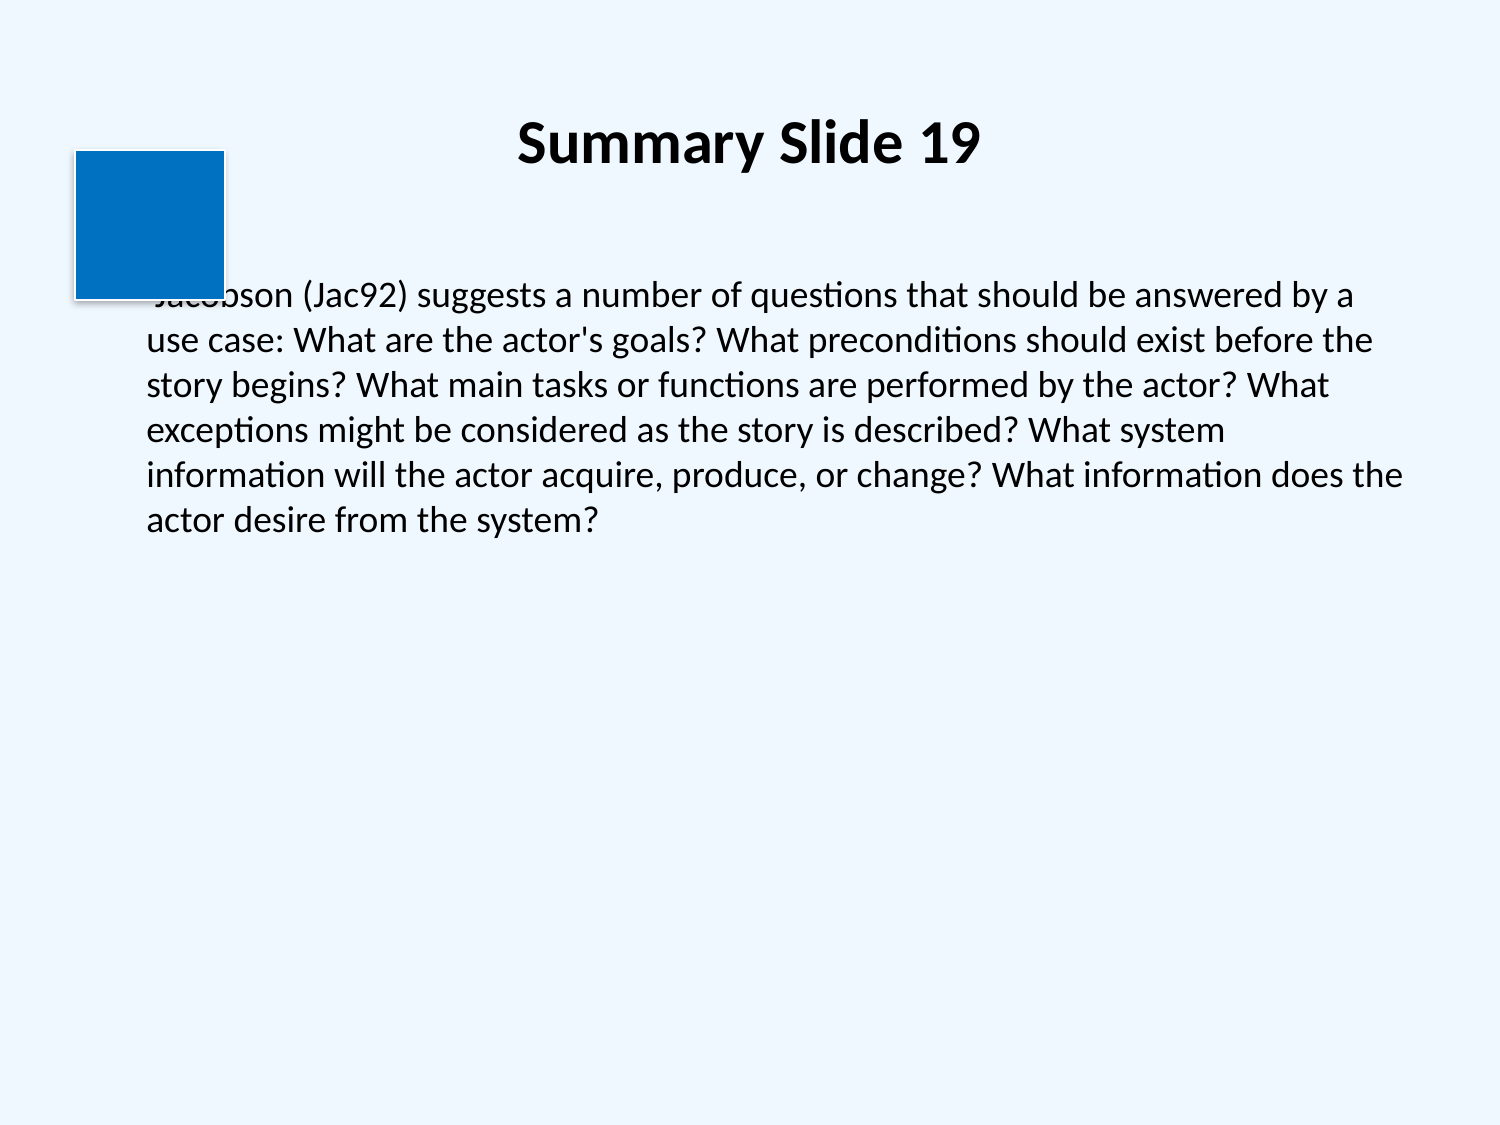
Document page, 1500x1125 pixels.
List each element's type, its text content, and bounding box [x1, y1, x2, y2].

list Jacobson (Jac92) suggests a number of questions that should be answered by a use case: What are the actor's goals? What preconditions should exist before the story begins? What main tasks or functions are performed by the actor? What exceptions might be considered as the story is described? What system information will the actor acquire, produce, or change? What information does the actor desire from the system? [75, 262, 1425, 1005]
text_box [74, 149, 226, 301]
title Summary Slide 19 [75, 45, 1425, 233]
